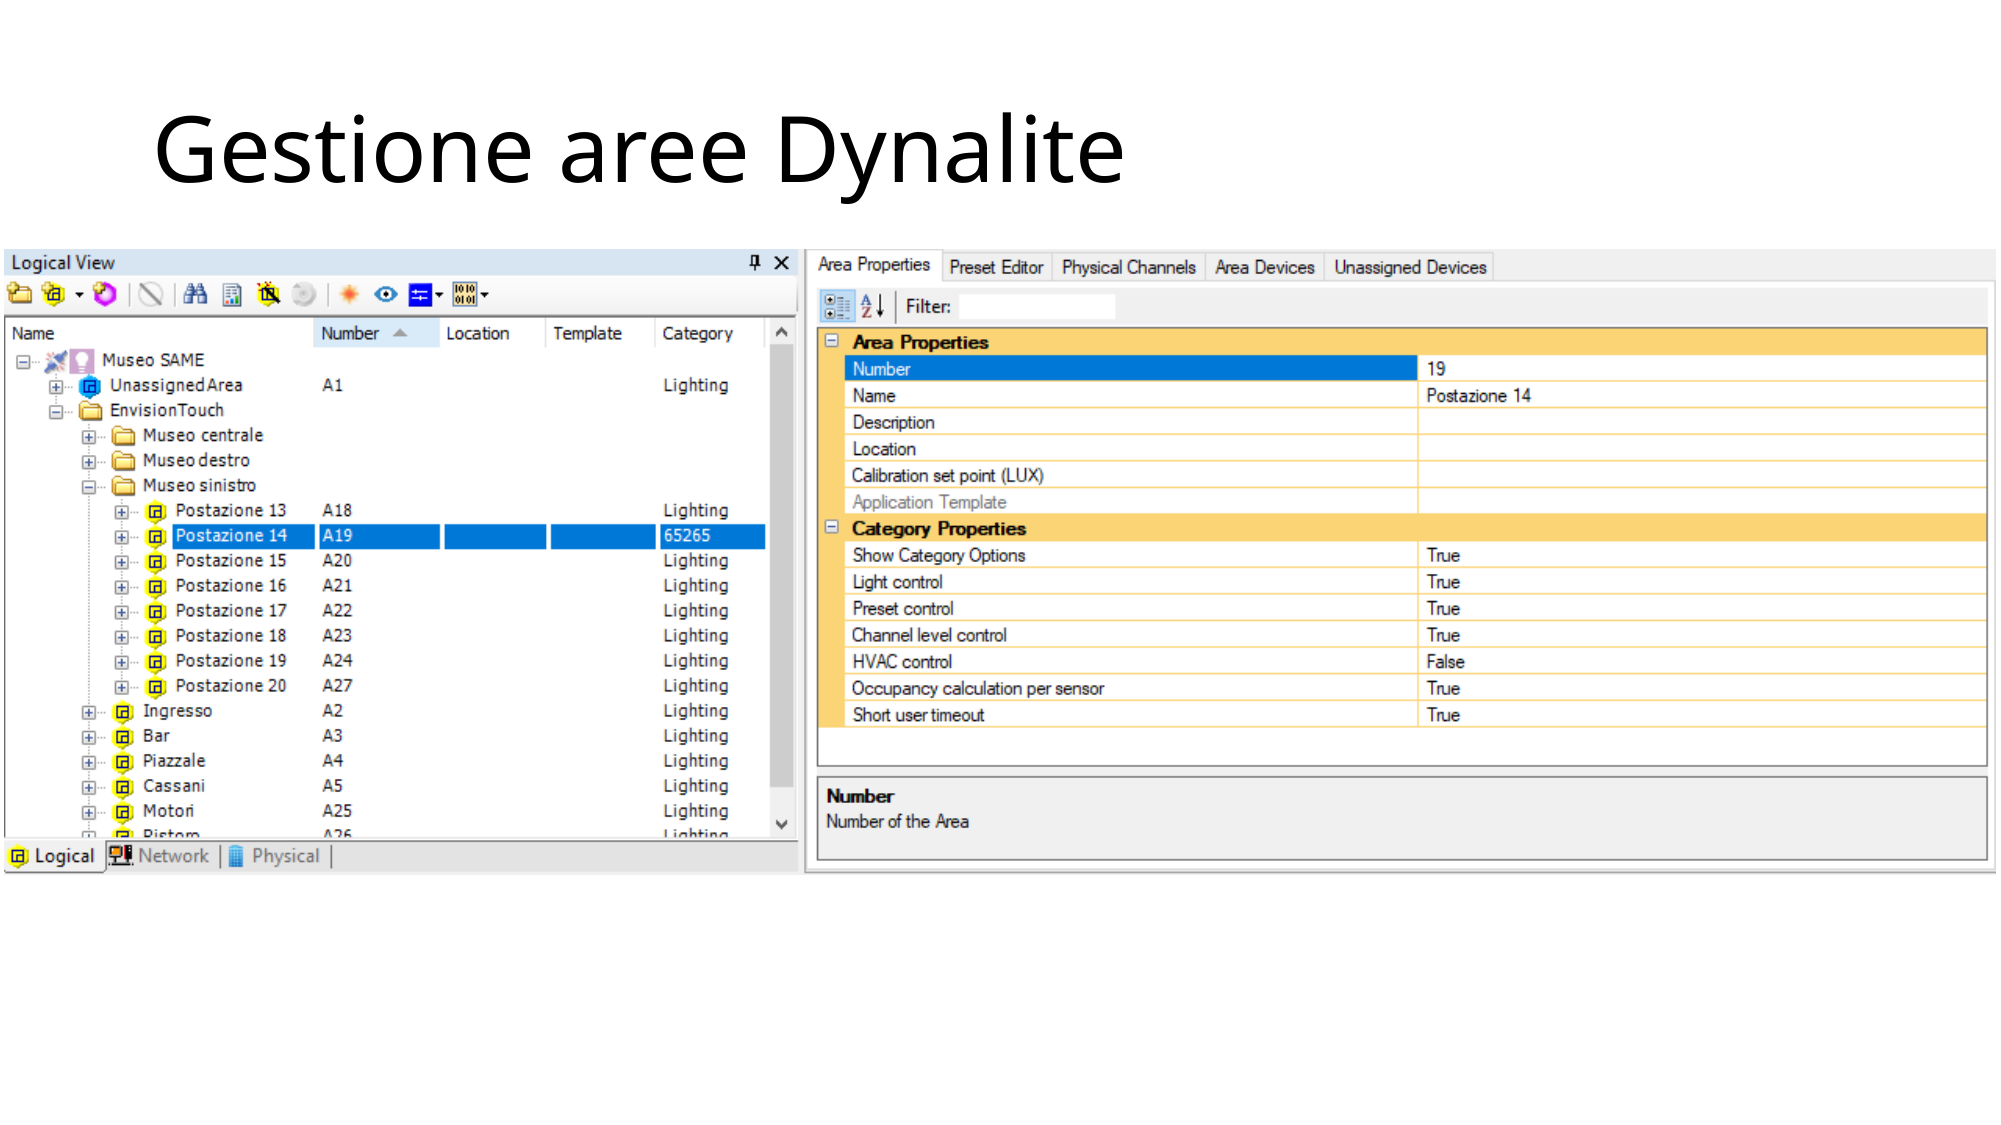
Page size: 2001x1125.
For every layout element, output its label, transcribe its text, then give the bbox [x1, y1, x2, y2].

title Gestione aree Dynalite [137, 59, 1831, 245]
picture [4, 249, 1996, 875]
